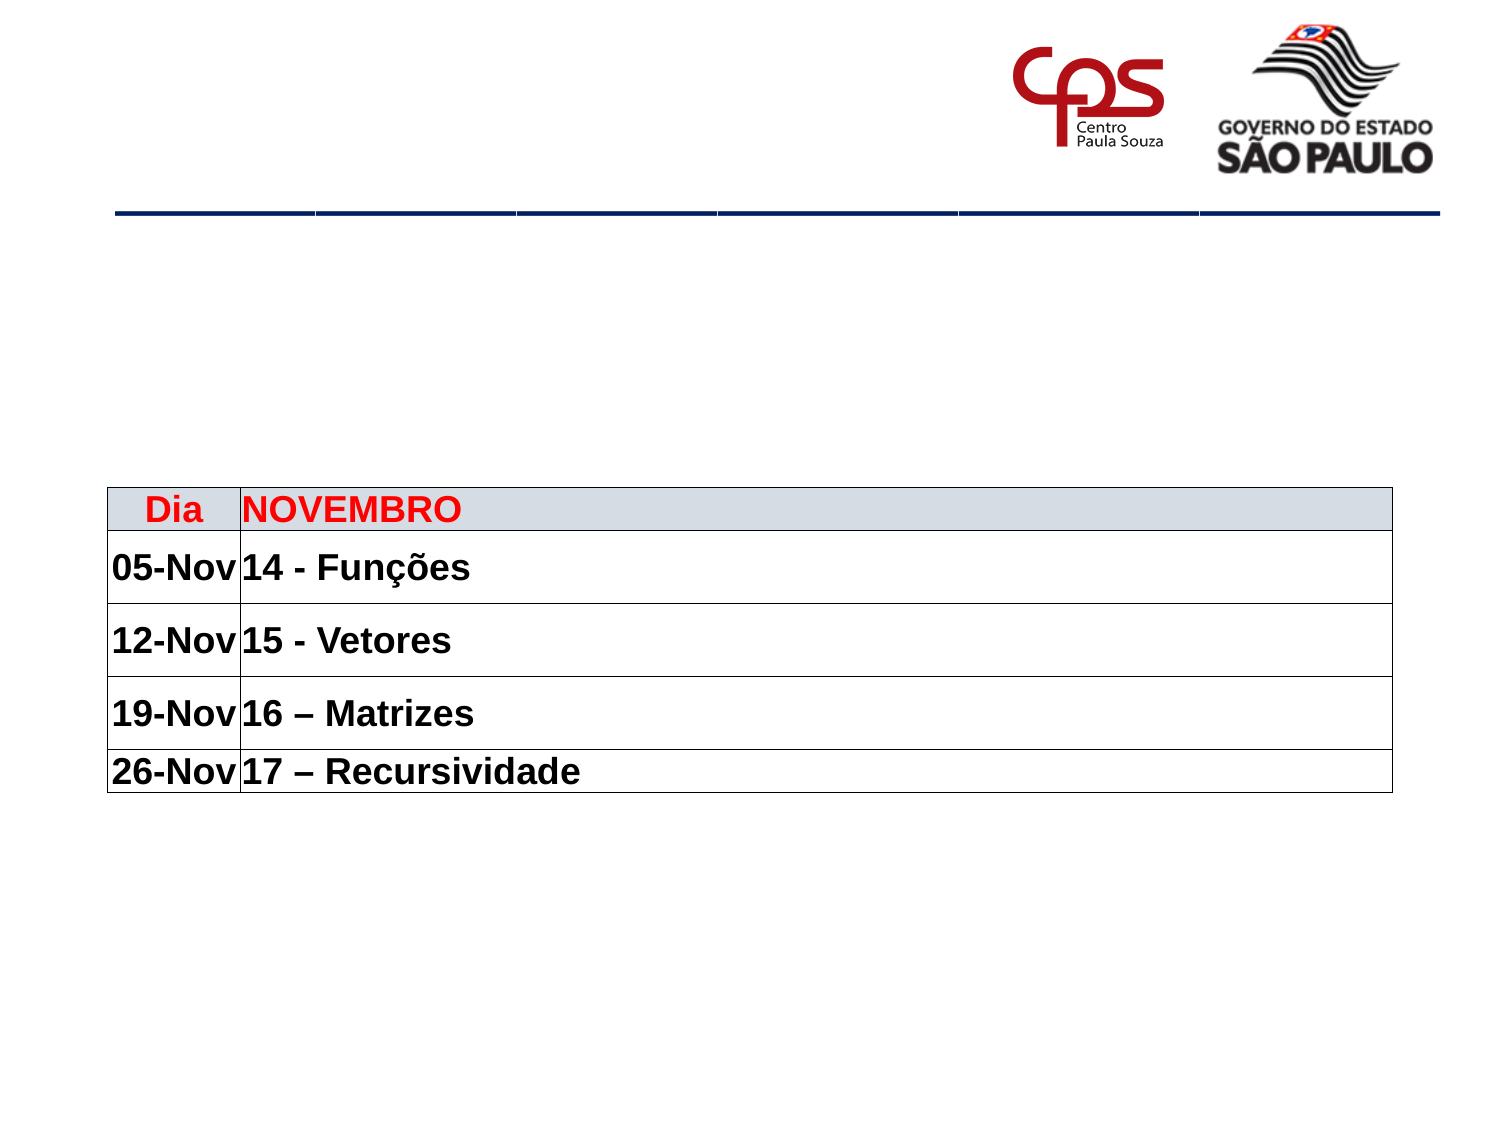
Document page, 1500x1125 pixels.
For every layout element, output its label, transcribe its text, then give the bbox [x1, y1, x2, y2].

table_cell 05-Nov [108, 531, 240, 603]
table_cell 19-Nov [108, 677, 240, 749]
table_cell 15 - Vetores [241, 604, 1392, 676]
table_header Dia [108, 488, 240, 530]
table_cell 12-Nov [108, 604, 240, 676]
picture [1009, 42, 1180, 153]
table_cell 26-Nov [108, 750, 240, 792]
title _________________________________ [76, 79, 1483, 268]
table_header NOVEMBRO [241, 488, 1392, 530]
table_cell 16 – Matrizes [241, 677, 1392, 749]
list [1180, 18, 1441, 176]
table_cell 17 – Recursividade [241, 750, 1392, 792]
table_cell 14 - Funções [241, 531, 1392, 603]
